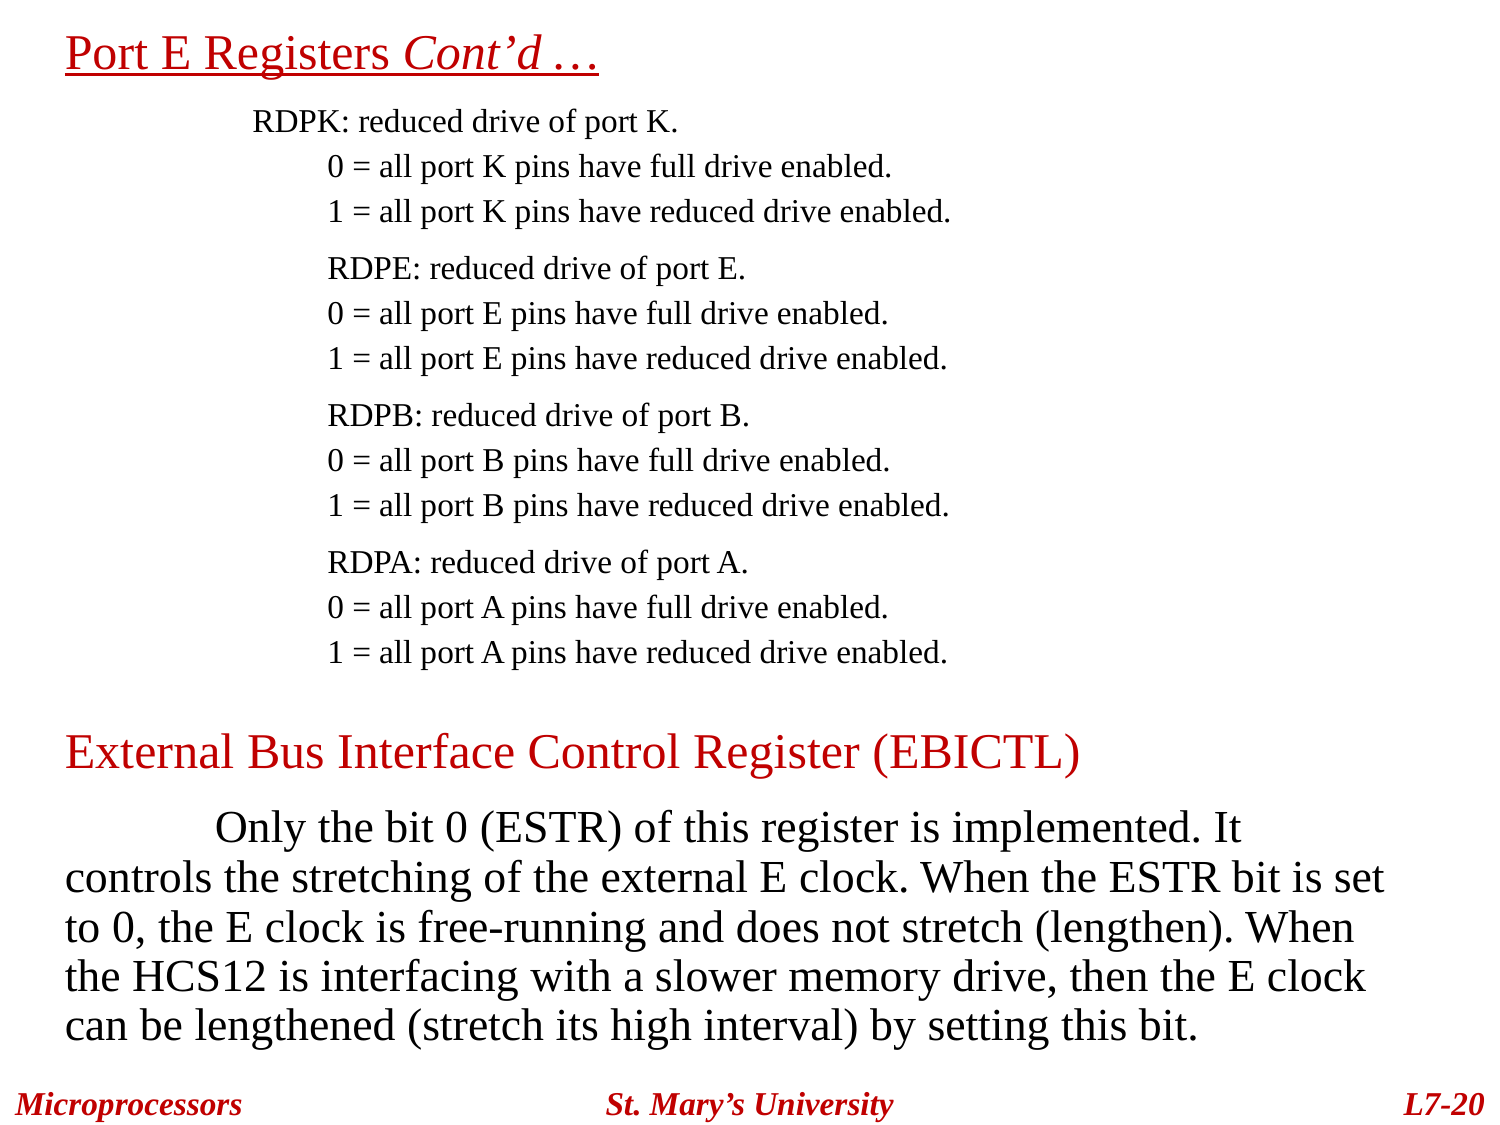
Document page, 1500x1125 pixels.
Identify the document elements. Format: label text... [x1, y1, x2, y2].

footer St. Mary’s University [512, 1074, 988, 1125]
slide_number Microprocessors [0, 1074, 301, 1125]
text_box External Bus Interface Control Register (EBICTL) Only the bit 0 (ESTR) of this register is implemented. It controls the stretching of the external E clock. When the ESTR bit is set to 0, the E clock is free-running and does not stretch (lengthen). When the HCS12 is interfacing with a slower memory drive, then the E clock can be lengthened (stretch its high interval) by setting this bit. [49, 717, 1413, 1059]
text_box RDPK: reduced drive of port K. 0 = all port K pins have full drive enabled. 1 = all port K pins have reduced drive enabled. RDPE: reduced drive of port E. 0 = all port E pins have full drive enabled. 1 = all port E pins have reduced drive enabled. RDPB: reduced drive of port B. 0 = all port B pins have full drive enabled. 1 = all port B pins have reduced drive enabled. RDPA: reduced drive of port A. 0 = all port A pins have full drive enabled. 1 = all port A pins have reduced drive enabled. [237, 91, 1338, 678]
slide_number L7-20 [1262, 1074, 1500, 1125]
text_box Port E Registers Cont’d … [49, 12, 1413, 88]
